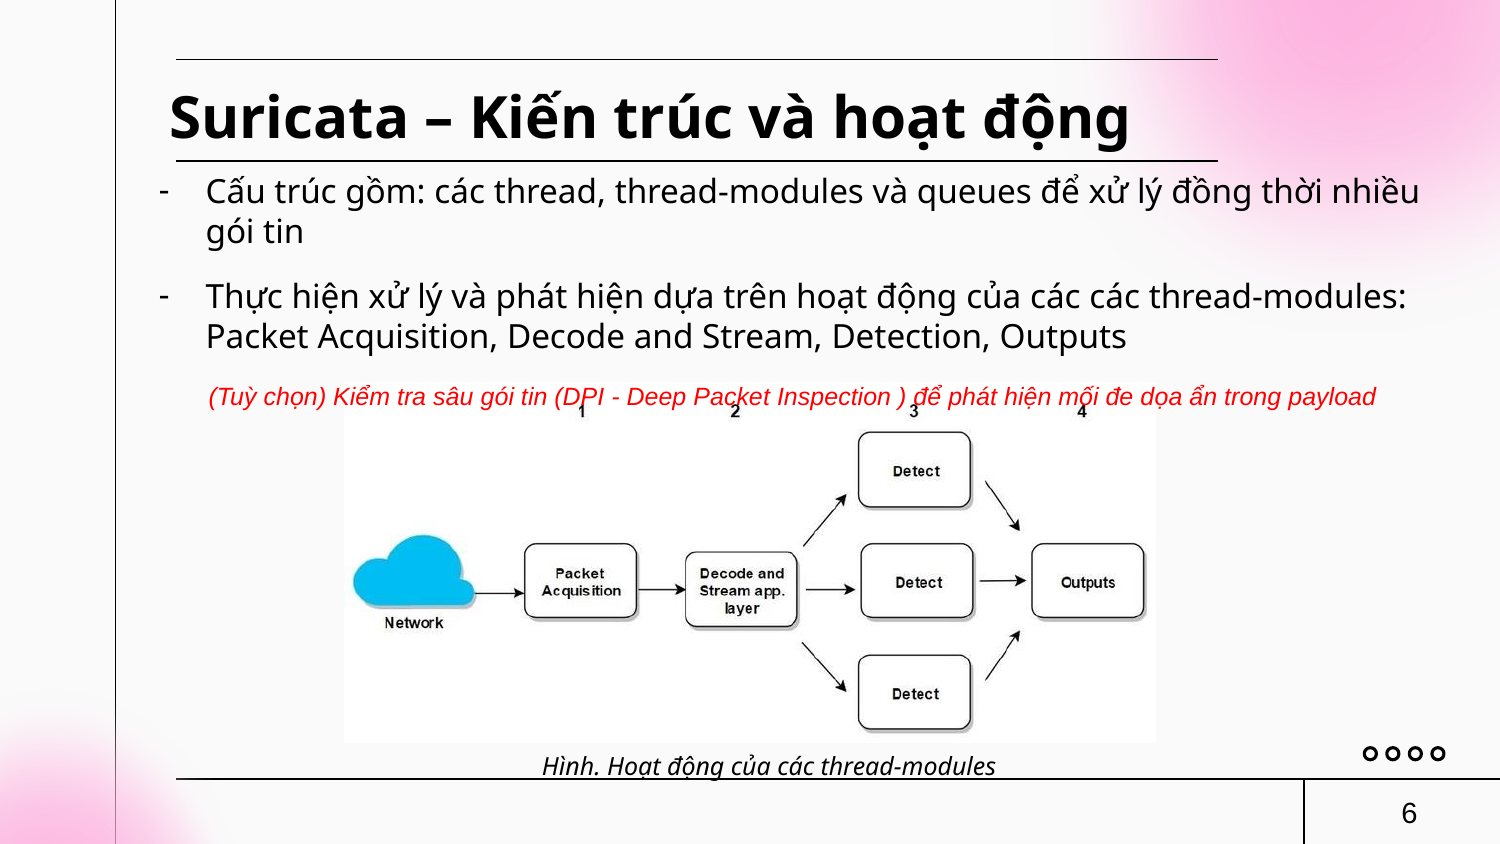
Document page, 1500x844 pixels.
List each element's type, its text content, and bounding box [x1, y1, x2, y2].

slide_number ‹#› [1364, 779, 1455, 844]
title Suricata – Kiến trúc và hoạt động [154, 65, 1377, 140]
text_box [1364, 747, 1445, 761]
text_box Cấu trúc gồm: các thread, thread-modules và queues để xử lý đồng thời nhiều gói tin Thực hiện xử lý và phát hiện dựa trên hoạt động của các các thread-modules: Packet Acquisition, Decode and Stream, Detection, Outputs (Tuỳ chọn) Kiểm tra sâu gói tin (DPI - Deep Packet Inspection ) để phát hiện mối đe dọa ẩn trong payload [143, 163, 1444, 418]
picture [344, 382, 1156, 744]
text_box Hình. Hoạt động của các thread-modules [330, 728, 1209, 788]
